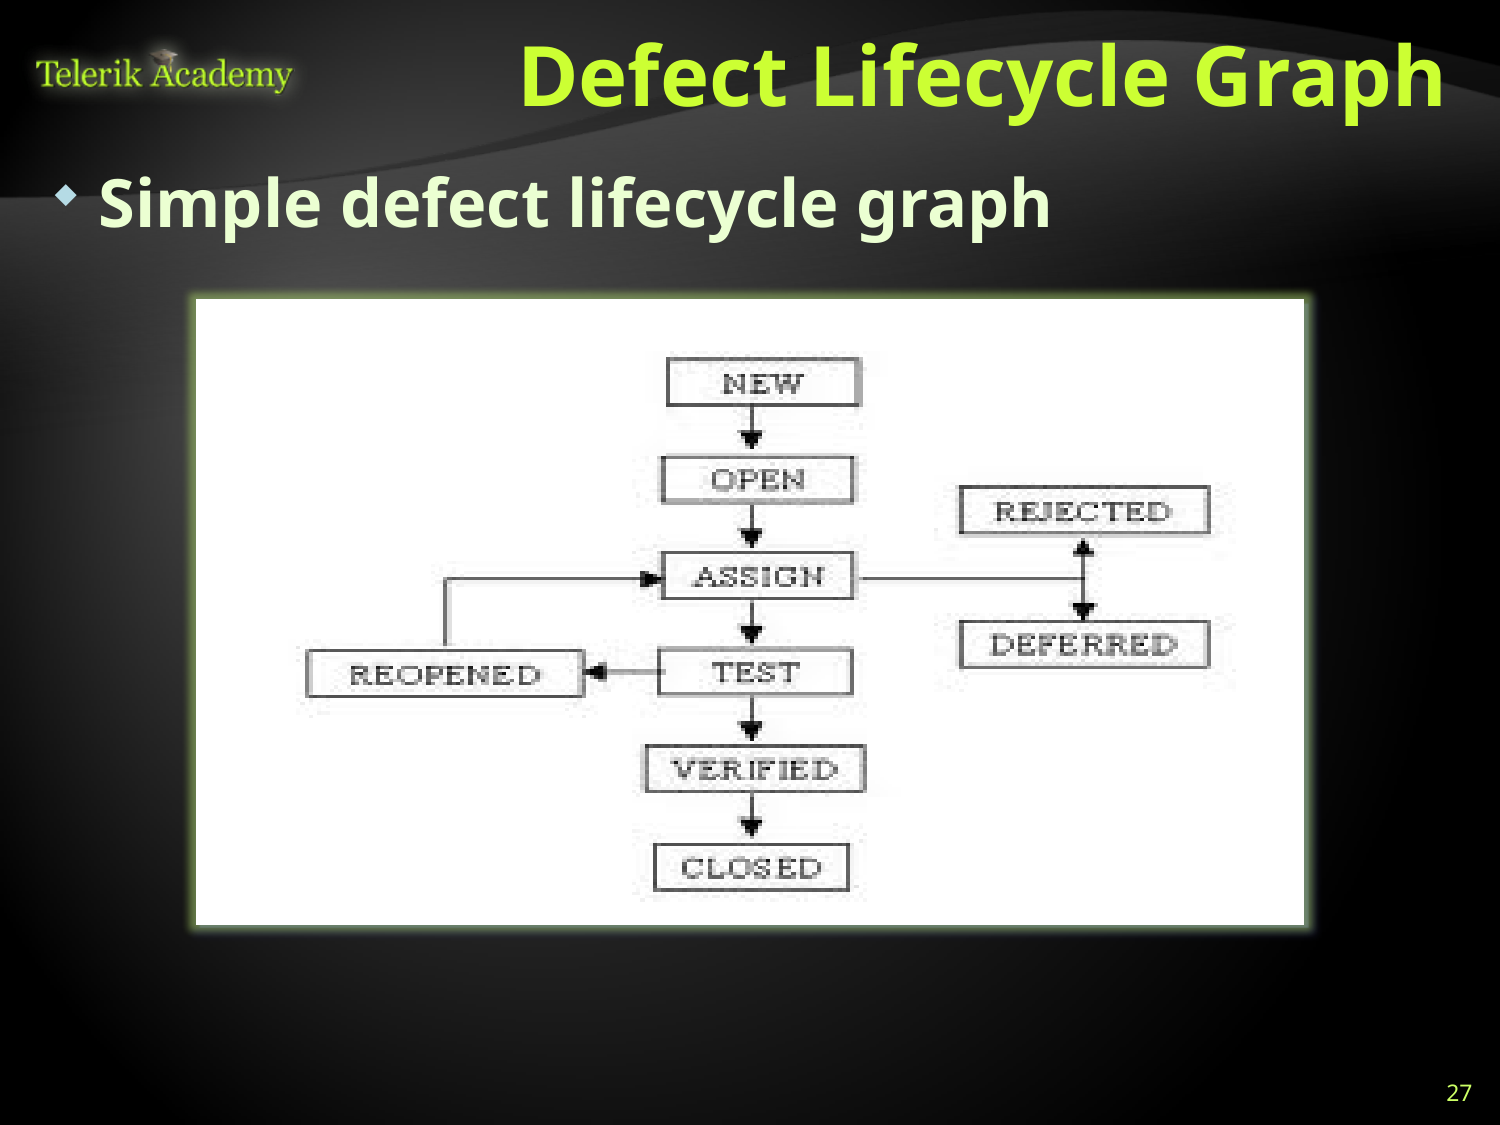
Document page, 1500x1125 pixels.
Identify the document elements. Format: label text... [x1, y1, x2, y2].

slide_number 27 [1412, 1074, 1488, 1113]
list Simple defect lifecycle graph [37, 149, 1463, 1100]
picture [0, 0, 1500, 1125]
title Defect Lifecycle Graph [300, 12, 1463, 149]
